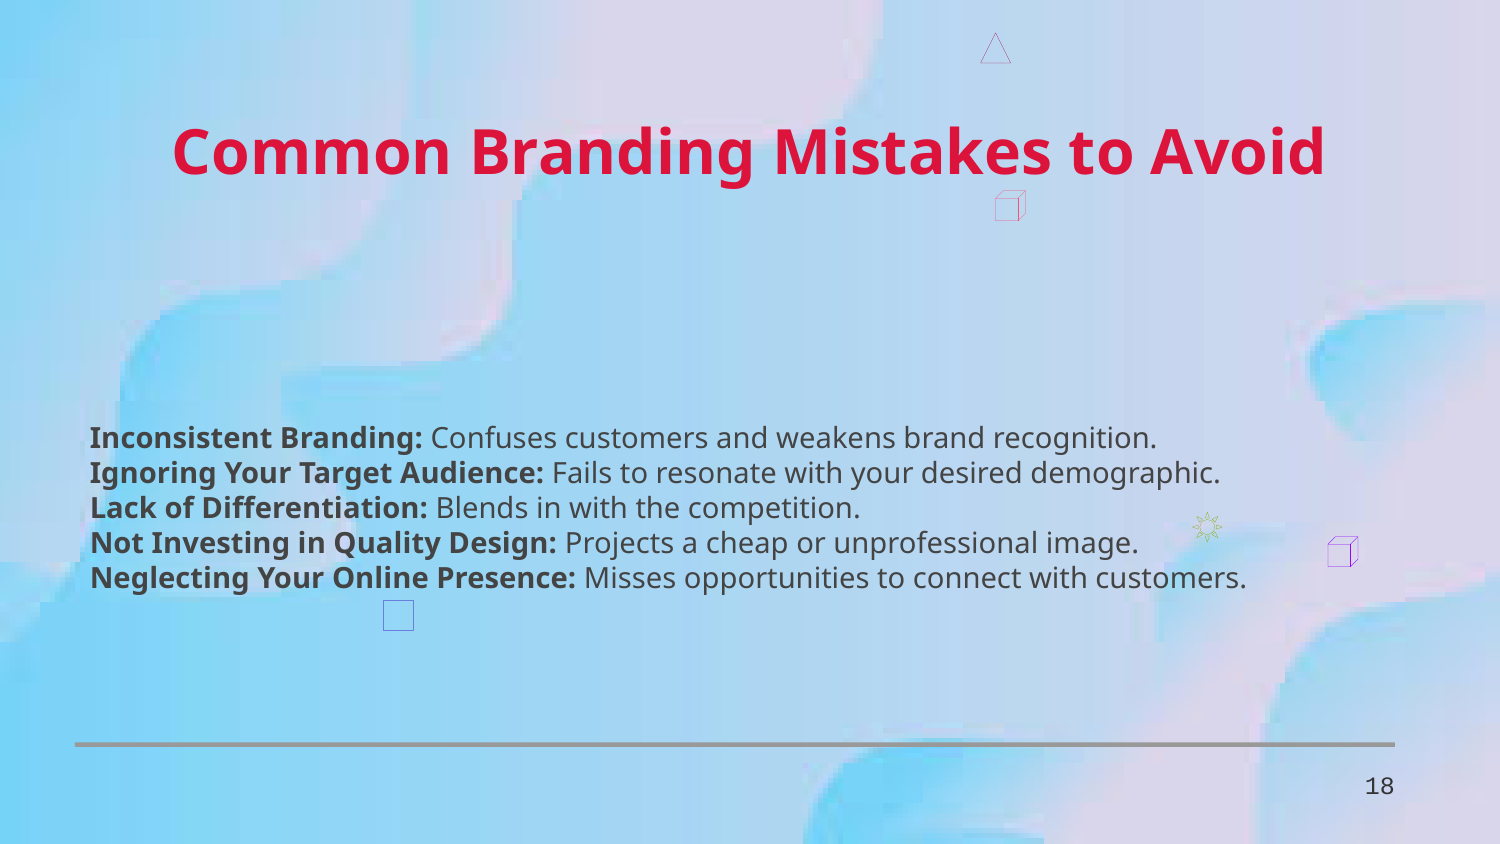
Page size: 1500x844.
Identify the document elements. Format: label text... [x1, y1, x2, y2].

text_box [980, 32, 1011, 63]
picture [0, 0, 1500, 844]
text_box Common Branding Mistakes to Avoid [74, 74, 1425, 225]
text_box [74, 742, 1395, 747]
text_box Inconsistent Branding: Confuses customers and weakens brand recognition. Ignoring Your Target Audience: Fails to resonate with your desired demographic. Lack of Differentiation: Blends in with the competition. Not Investing in Quality Design: Projects a cheap or unprofessional image. Neglecting Your Online Presence: Misses opportunities to connect with customers. [74, 270, 1425, 777]
